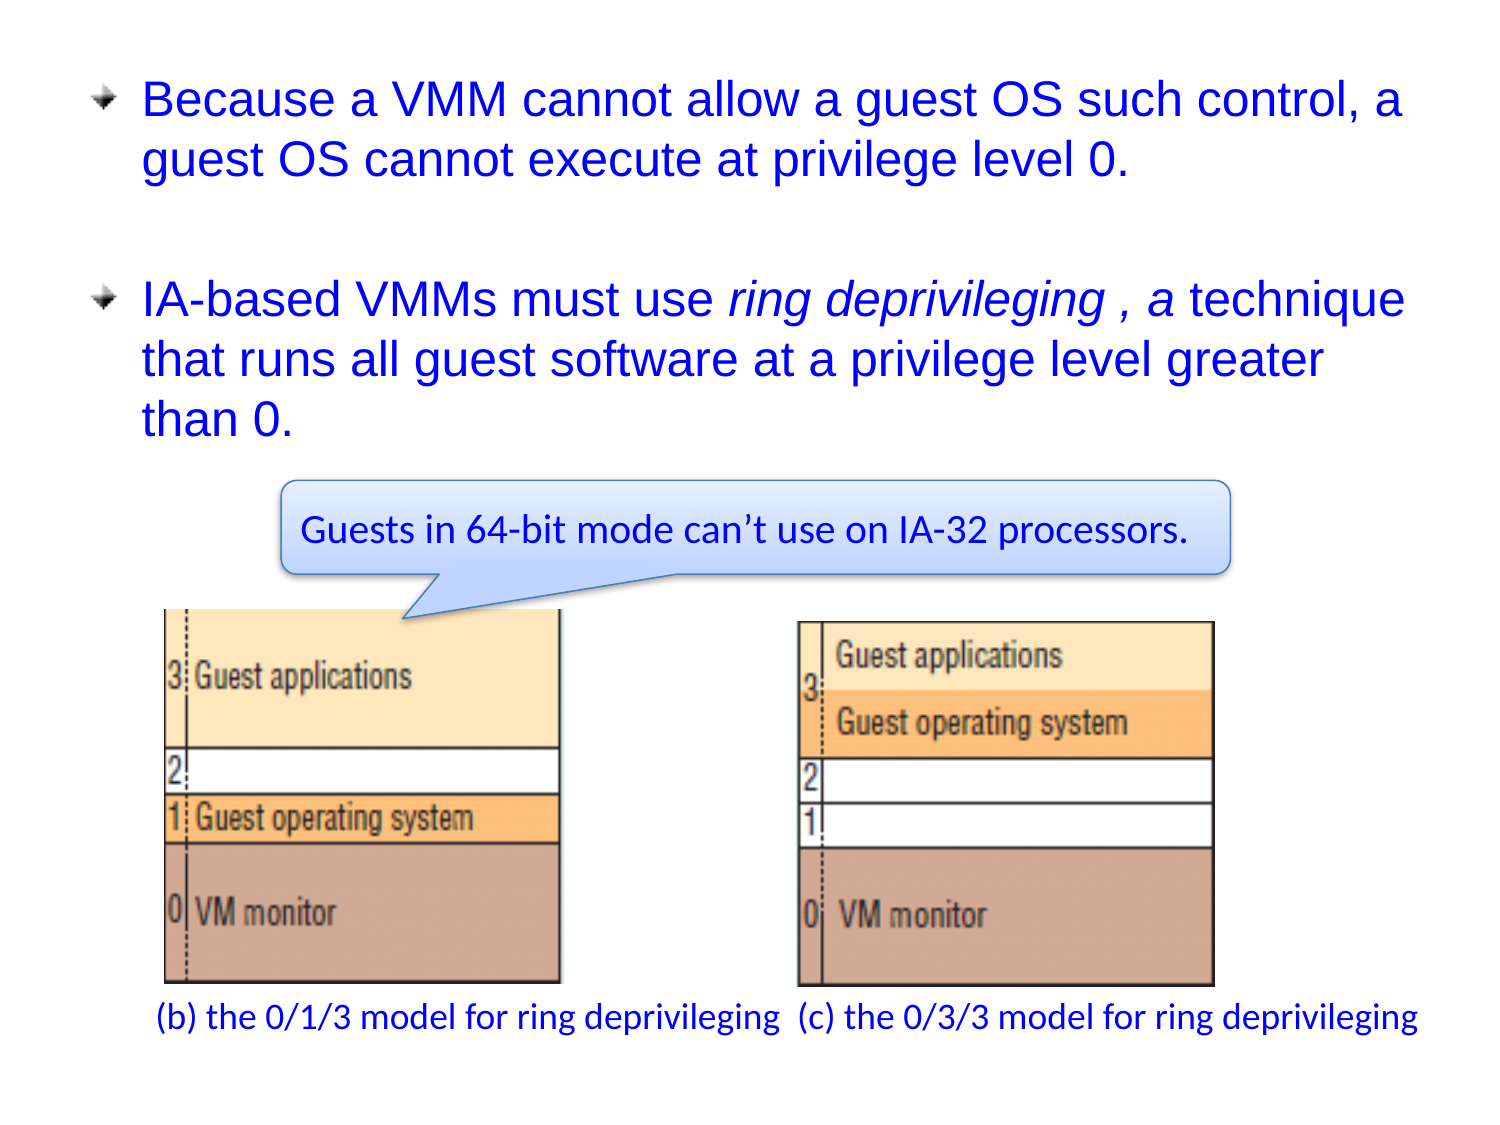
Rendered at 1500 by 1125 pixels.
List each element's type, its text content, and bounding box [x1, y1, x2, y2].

picture [796, 620, 1215, 987]
text_box Guests in 64-bit mode can’t use on IA-32 processors. [280, 479, 1232, 607]
picture [85, 78, 121, 114]
text_box (b) the 0/1/3 model for ring deprivileging (c) the 0/3/3 model for ring deprivileging [140, 984, 1465, 1045]
list Because a VMM cannot allow a guest OS such control, a guest OS cannot execute at privilege level 0. IA-based VMMs must use ring deprivileging , a technique that runs all guest software at a privilege level greater than 0. [70, 58, 1425, 1005]
picture [163, 609, 565, 984]
picture [85, 278, 121, 314]
